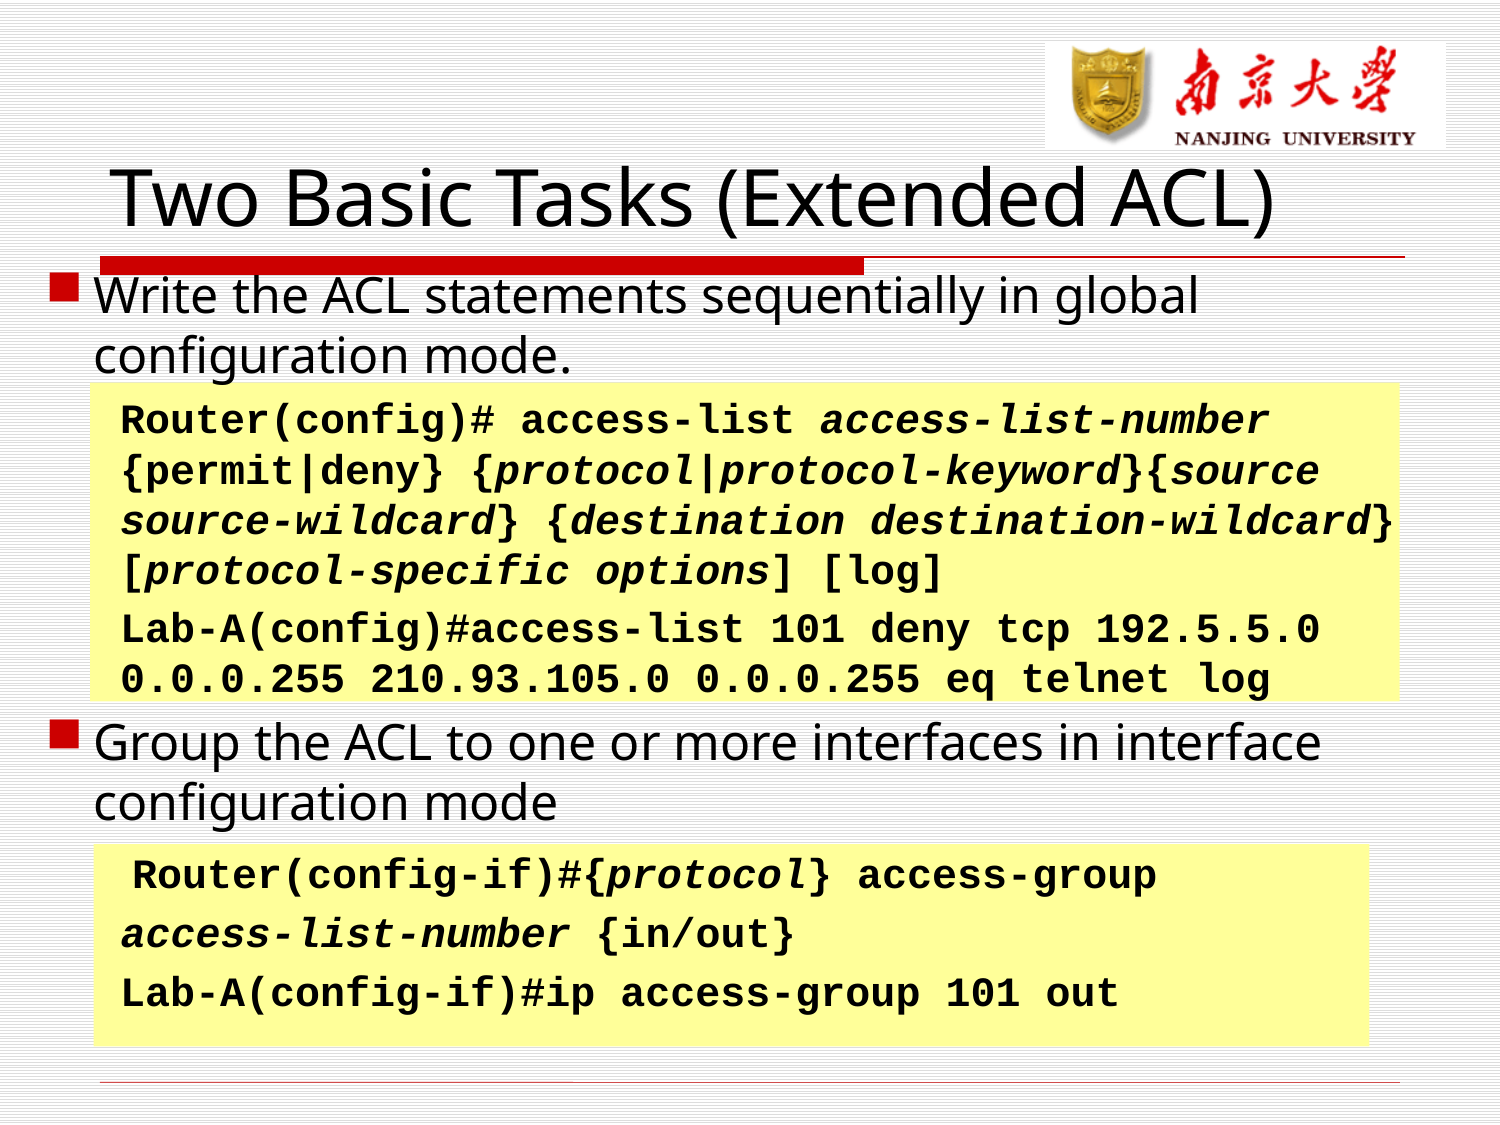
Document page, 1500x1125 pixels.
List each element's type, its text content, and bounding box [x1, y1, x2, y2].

picture [1045, 42, 1446, 148]
list Write the ACL statements sequentially in global configuration mode. Router(config)# access-list access-list-number {permit|deny} {protocol|protocol-keyword}{source source-wildcard} {destination destination-wildcard} [protocol-specific options] [log] Lab-A(config)#access-list 101 deny tcp 192.5.5.0 0.0.0.255 210.93.105.0 0.0.0.255 eq telnet log Group the ACL to one or more interfaces in interface configuration mode Router(config-if)#{protocol} access-group access-list-number {in/out} Lab-A(config-if)#ip access-group 101 out [11, 256, 1459, 1024]
title Two Basic Tasks (Extended ACL) [94, 50, 1407, 250]
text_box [89, 382, 1400, 1047]
